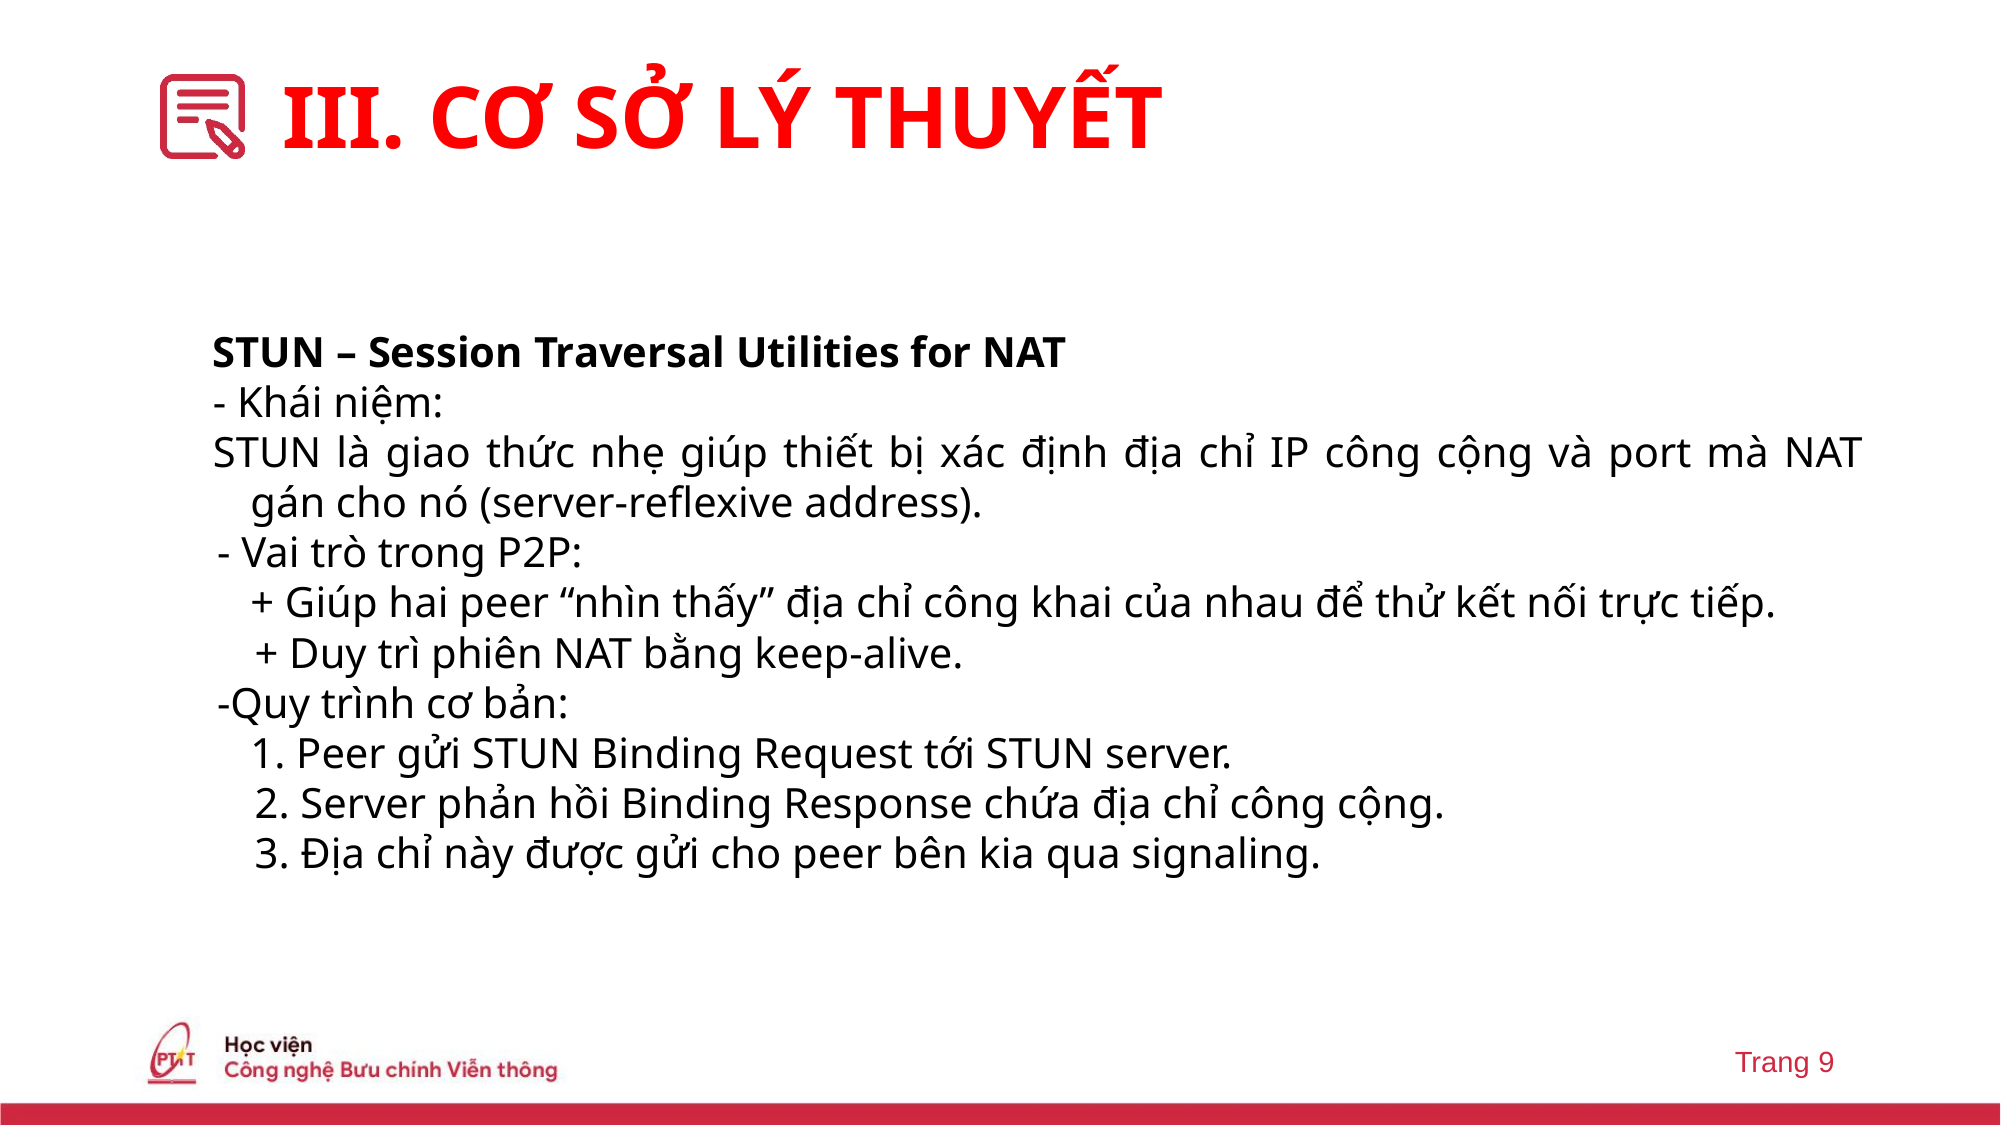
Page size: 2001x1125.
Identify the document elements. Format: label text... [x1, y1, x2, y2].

title III. CƠ SỞ LÝ THUYẾT [266, 59, 1863, 183]
picture [0, 0, 2001, 1125]
list STUN – Session Traversal Utilities for NAT - Khái niệm: STUN là giao thức nhẹ giúp thiết bị xác định địa chỉ IP công cộng và port mà NAT gán cho nó (server-reflexive address). - Vai trò trong P2P: + Giúp hai peer “nhìn thấy” địa chỉ công khai của nhau để thử kết nối trực tiếp. + Duy trì phiên NAT bằng keep-alive. -Quy trình cơ bản: 1. Peer gửi STUN Binding Request tới STUN server. 2. Server phản hồi Binding Response chứa địa chỉ công cộng. 3. Địa chỉ này được gửi cho peer bên kia qua signaling. [160, 318, 1879, 1089]
